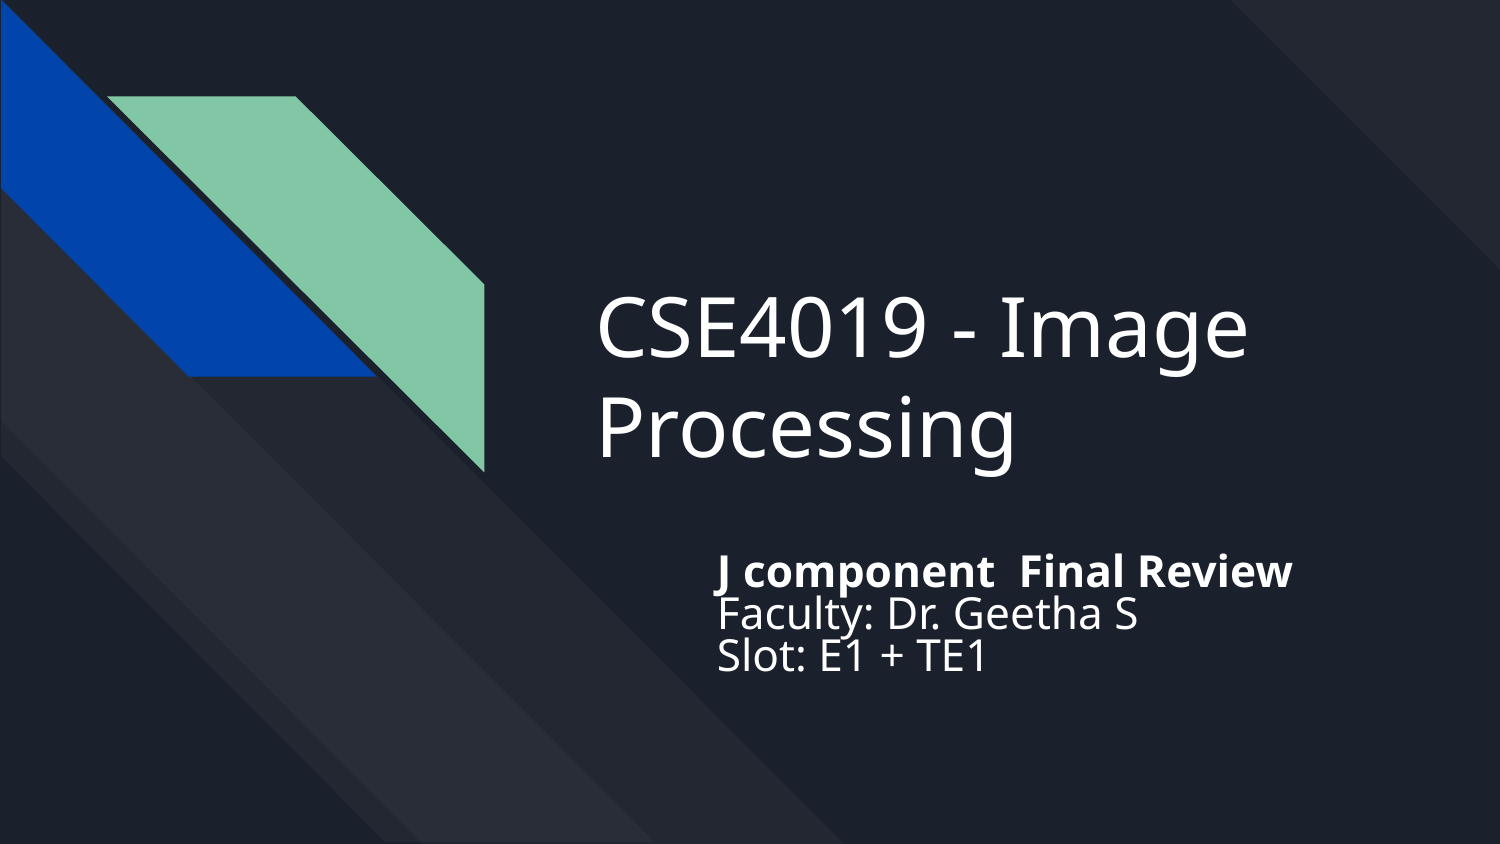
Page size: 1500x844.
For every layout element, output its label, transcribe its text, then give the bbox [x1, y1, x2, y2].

subtitle J component Final Review Faculty: Dr. Geetha S Slot: E1 + TE1 [701, 538, 1500, 735]
title CSE4019 - Image Processing [580, 258, 1404, 518]
